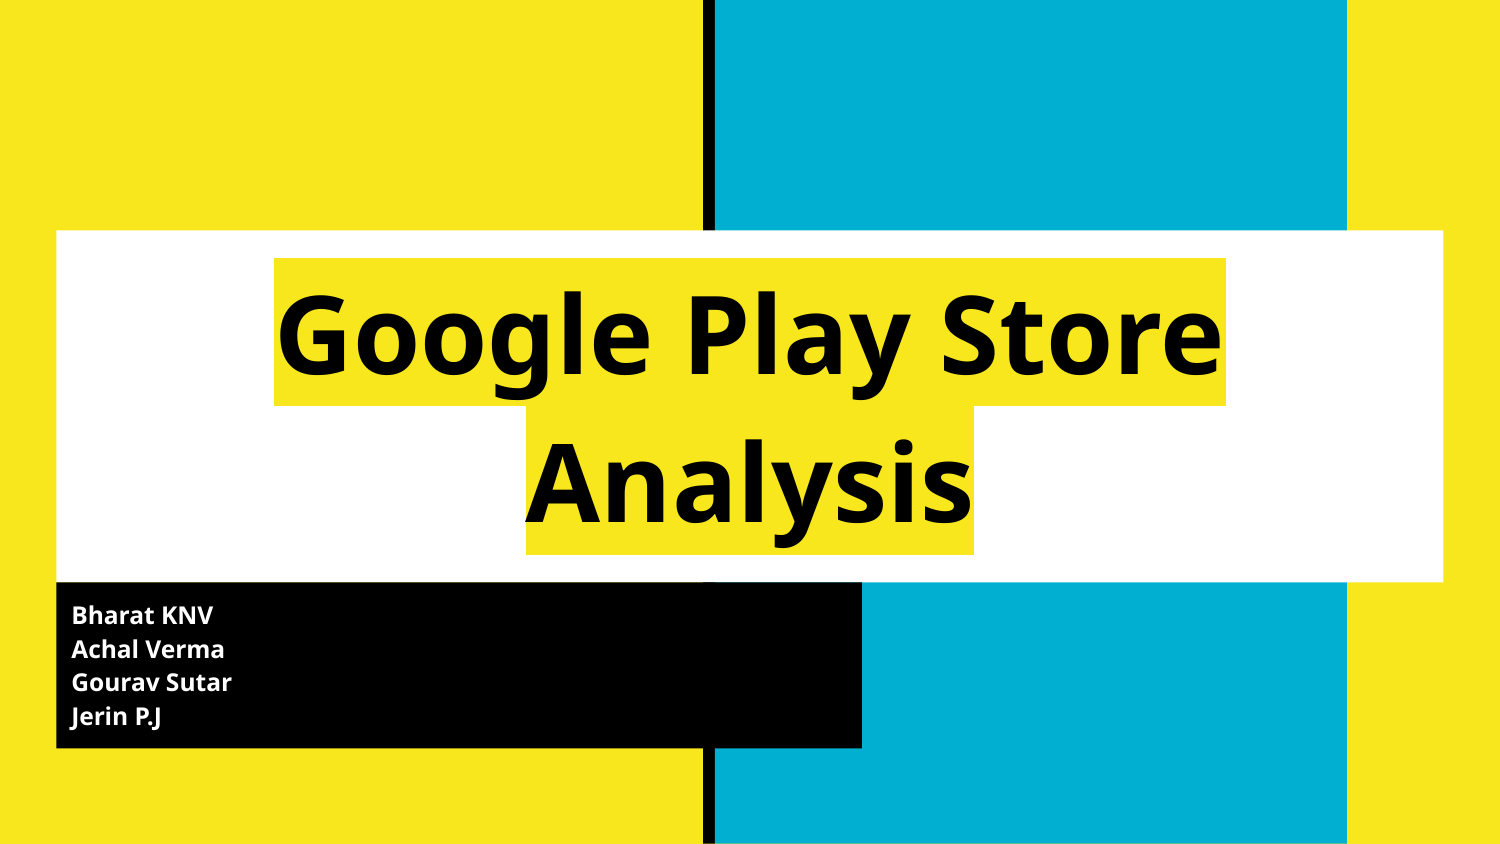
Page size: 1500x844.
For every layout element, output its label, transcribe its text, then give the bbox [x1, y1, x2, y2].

title Google Play Store Analysis [56, 230, 1444, 583]
subtitle Bharat KNV Achal Verma Gourav Sutar Jerin P.J [56, 582, 862, 749]
